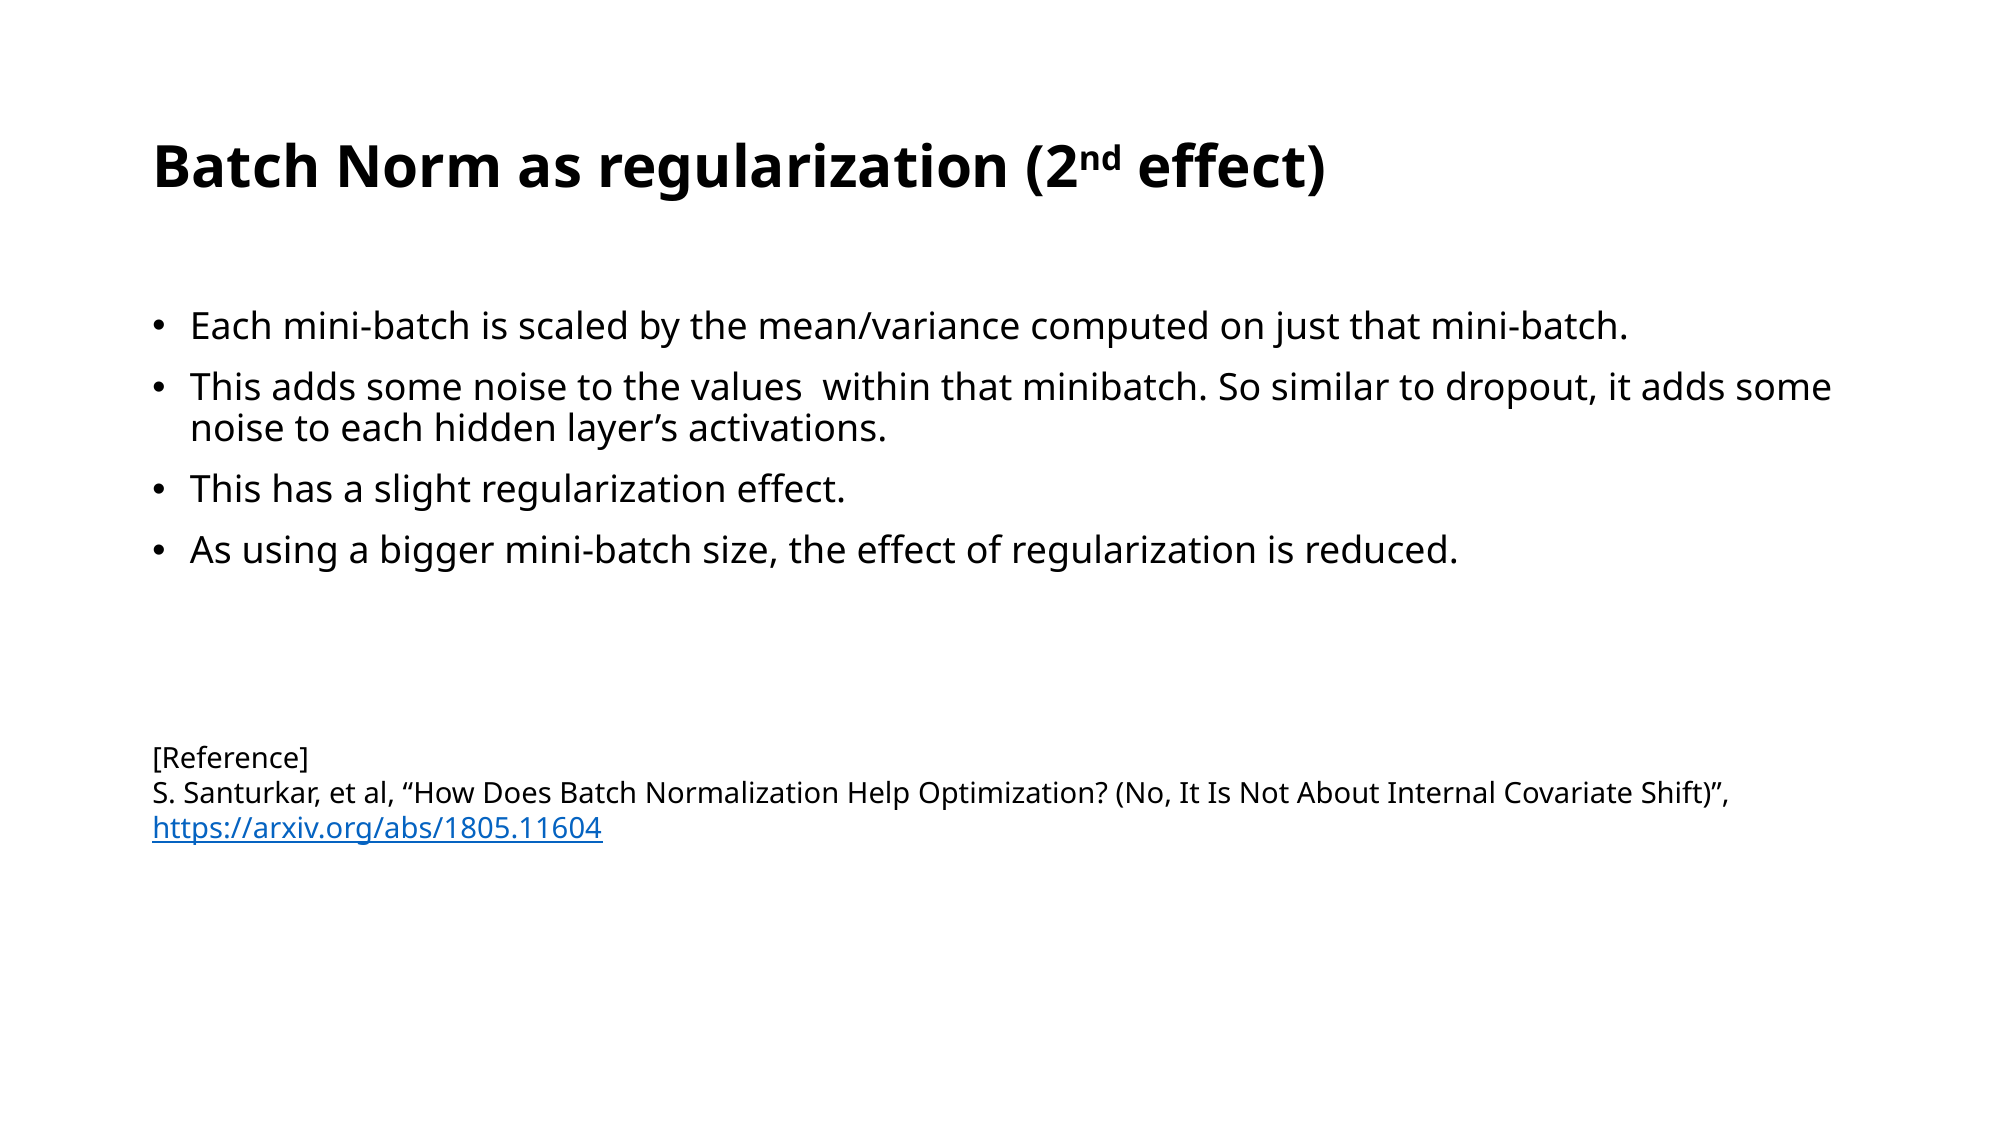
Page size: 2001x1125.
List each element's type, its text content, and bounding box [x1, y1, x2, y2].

title Batch Norm as regularization (2nd effect) [137, 59, 1863, 278]
text_box [Reference] S. Santurkar, et al, “How Does Batch Normalization Help Optimization? (No, It Is Not About Internal Covariate Shift)”, https://arxiv.org/abs/1805.11604 [137, 732, 1781, 857]
